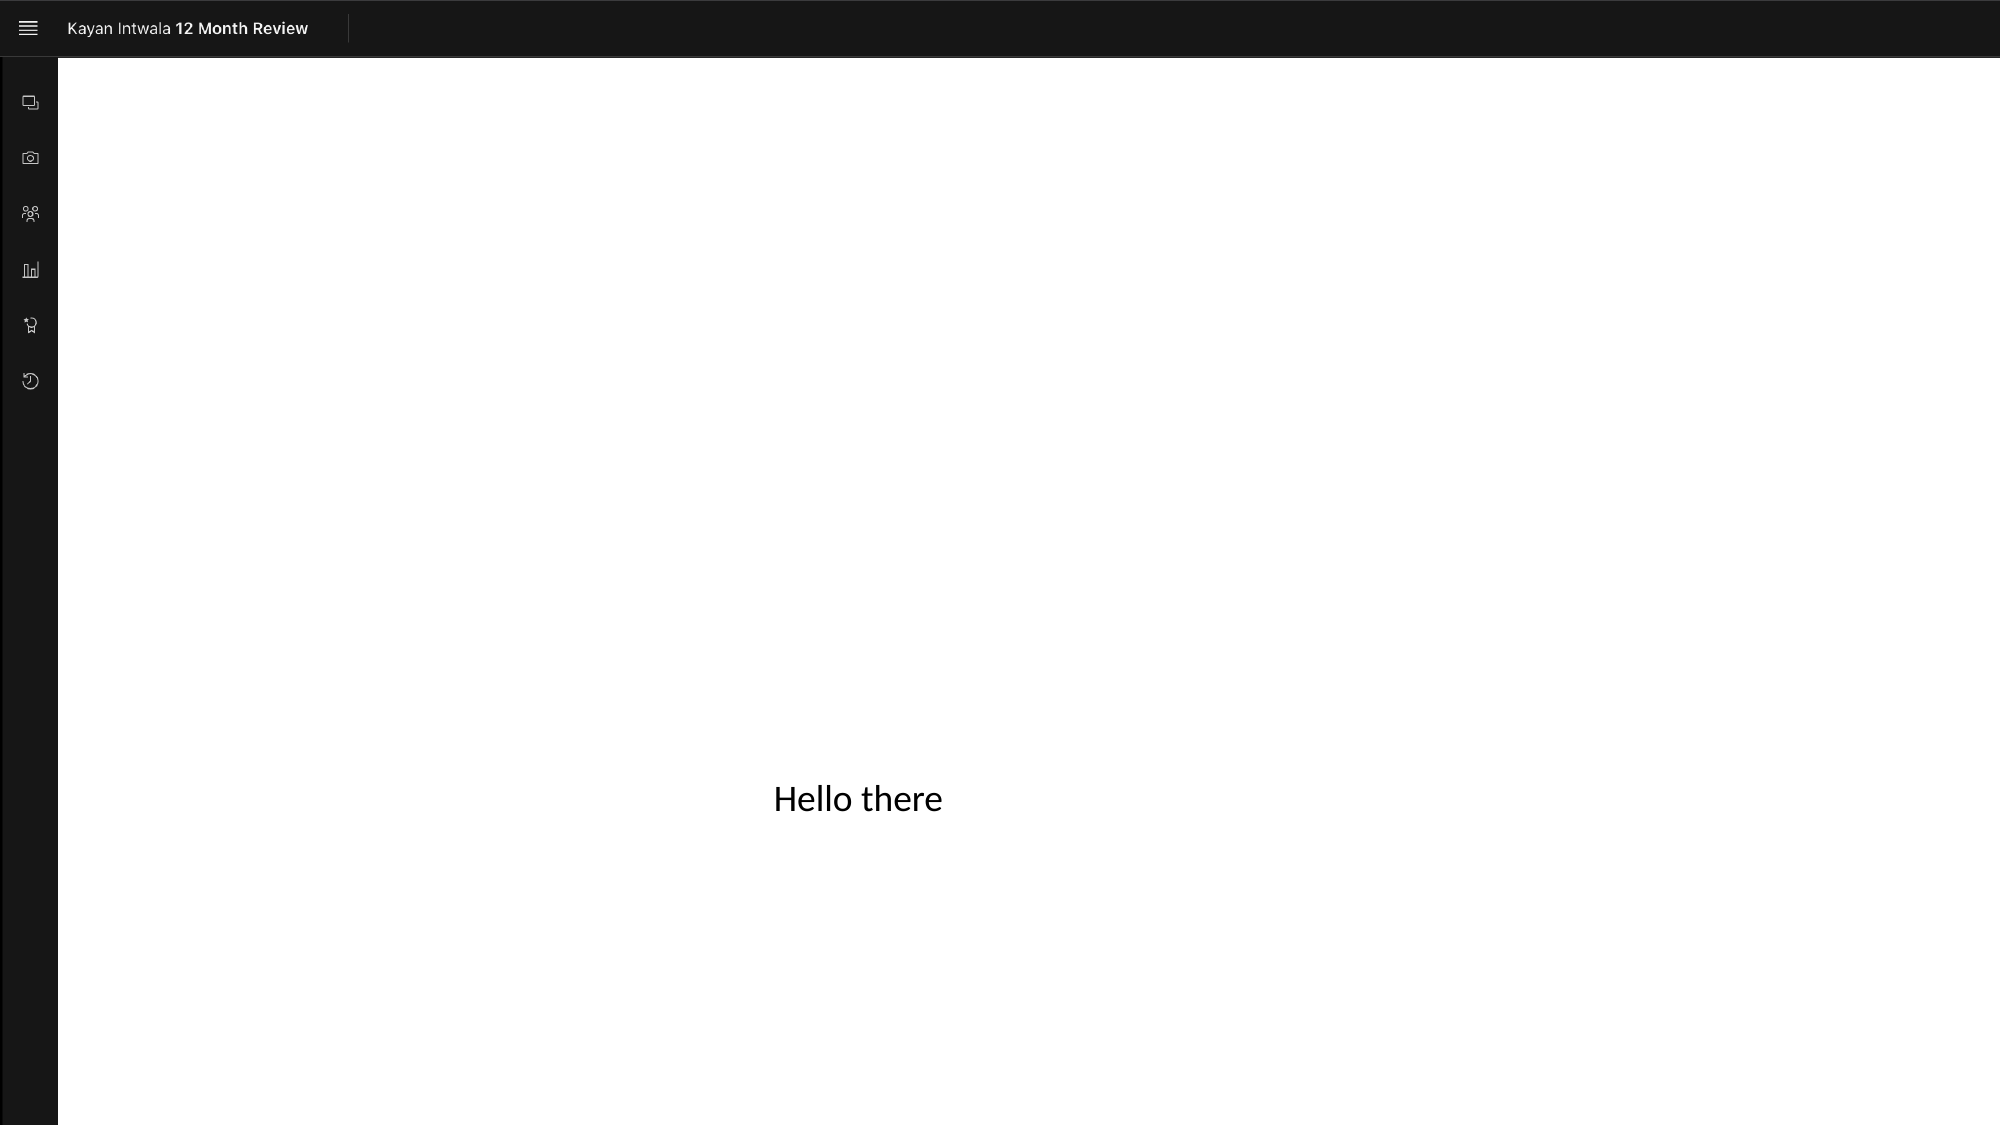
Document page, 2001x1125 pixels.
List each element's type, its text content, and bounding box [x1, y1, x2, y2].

picture [0, 0, 2000, 1125]
text_box Hello there [759, 766, 1180, 826]
